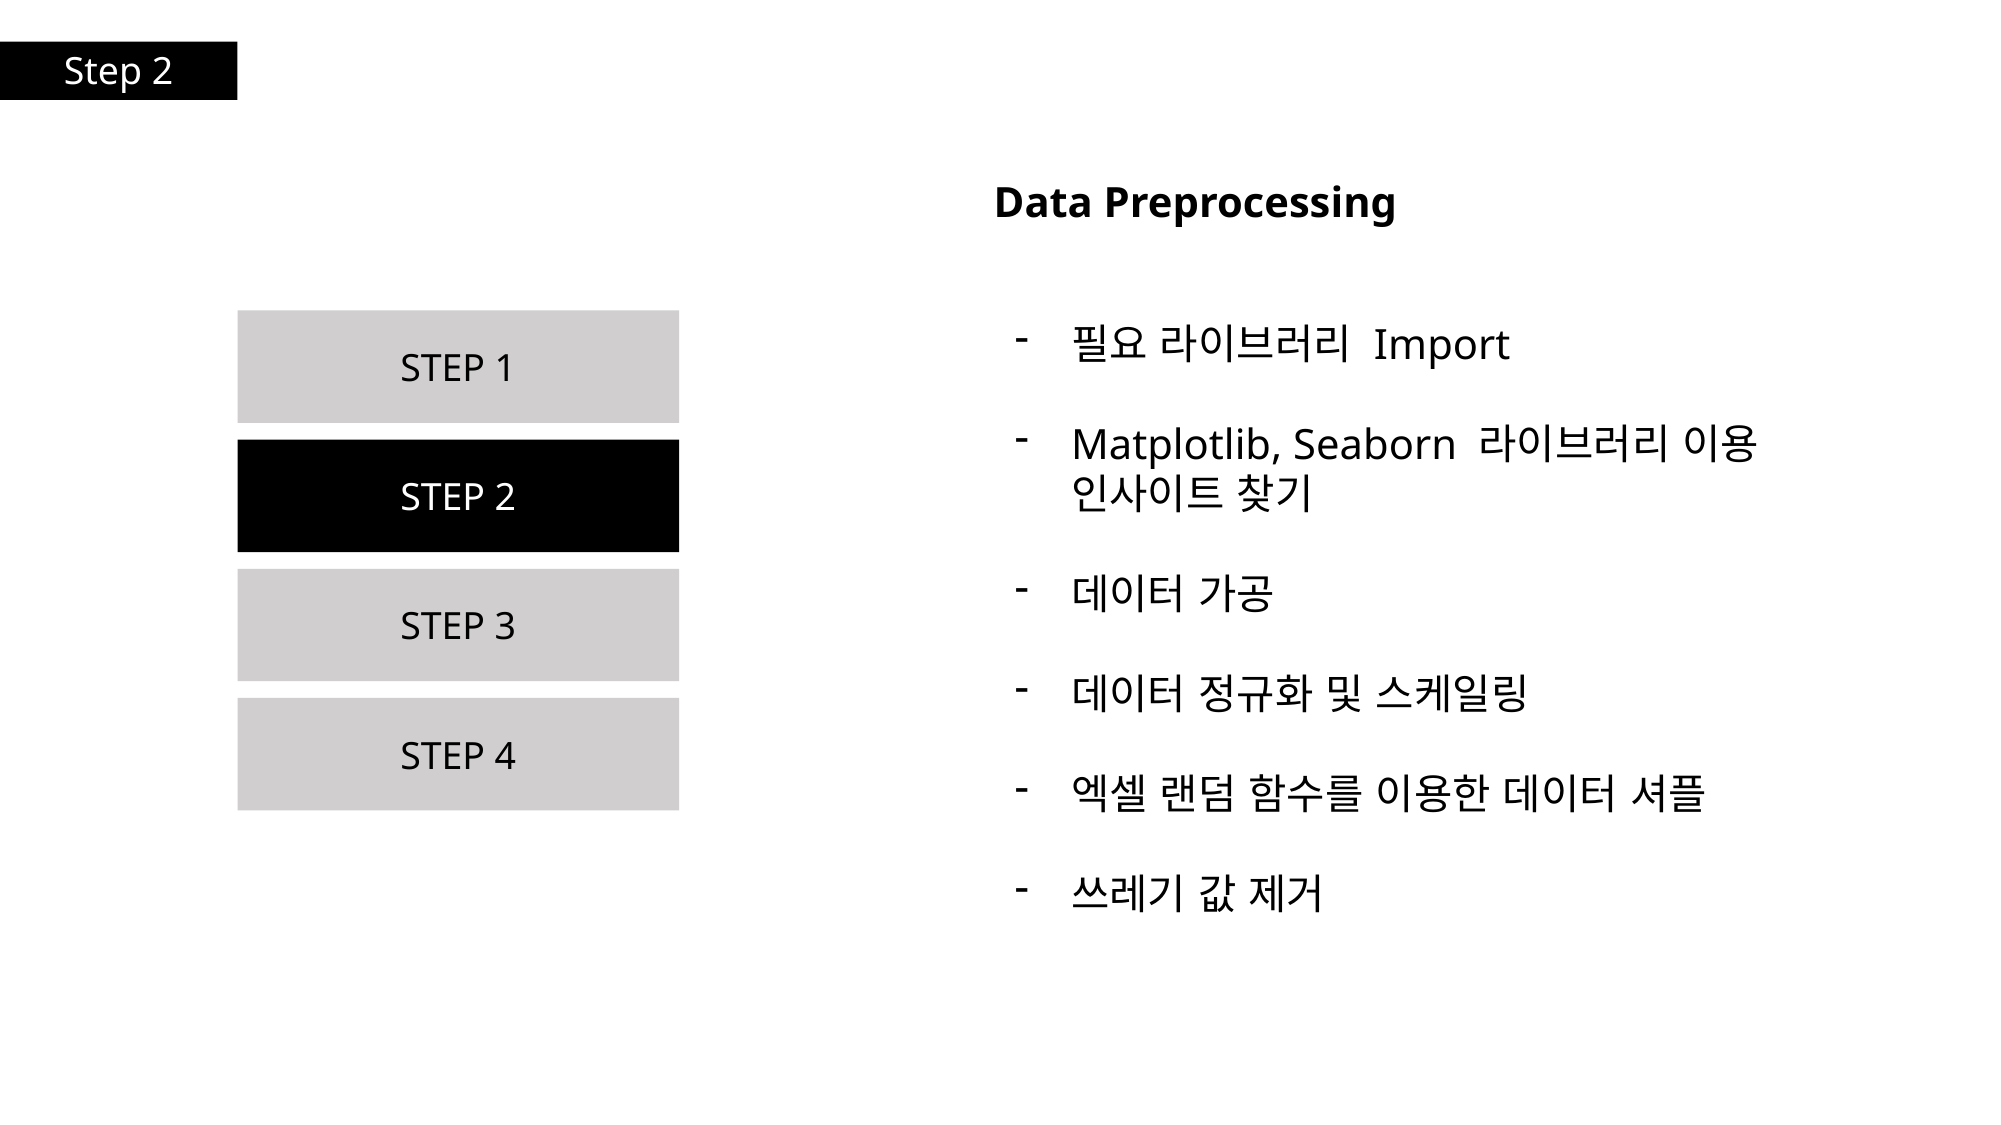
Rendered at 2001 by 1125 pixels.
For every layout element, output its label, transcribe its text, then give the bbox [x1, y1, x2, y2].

text_box STEP 4 [236, 697, 680, 811]
text_box 필요 라이브러리 Import Matplotlib, Seaborn 라이브러리 이용 인사이트 찾기 데이터 가공 데이터 정규화 및 스케일링 엑셀 랜덤 함수를 이용한 데이터 셔플 쓰레기 값 제거 [999, 310, 1834, 926]
text_box STEP 1 [236, 309, 680, 424]
text_box Step 2 [0, 40, 238, 100]
text_box STEP 2 [236, 439, 680, 553]
text_box Data Preprocessing [978, 168, 1413, 234]
text_box STEP 3 [236, 568, 680, 682]
